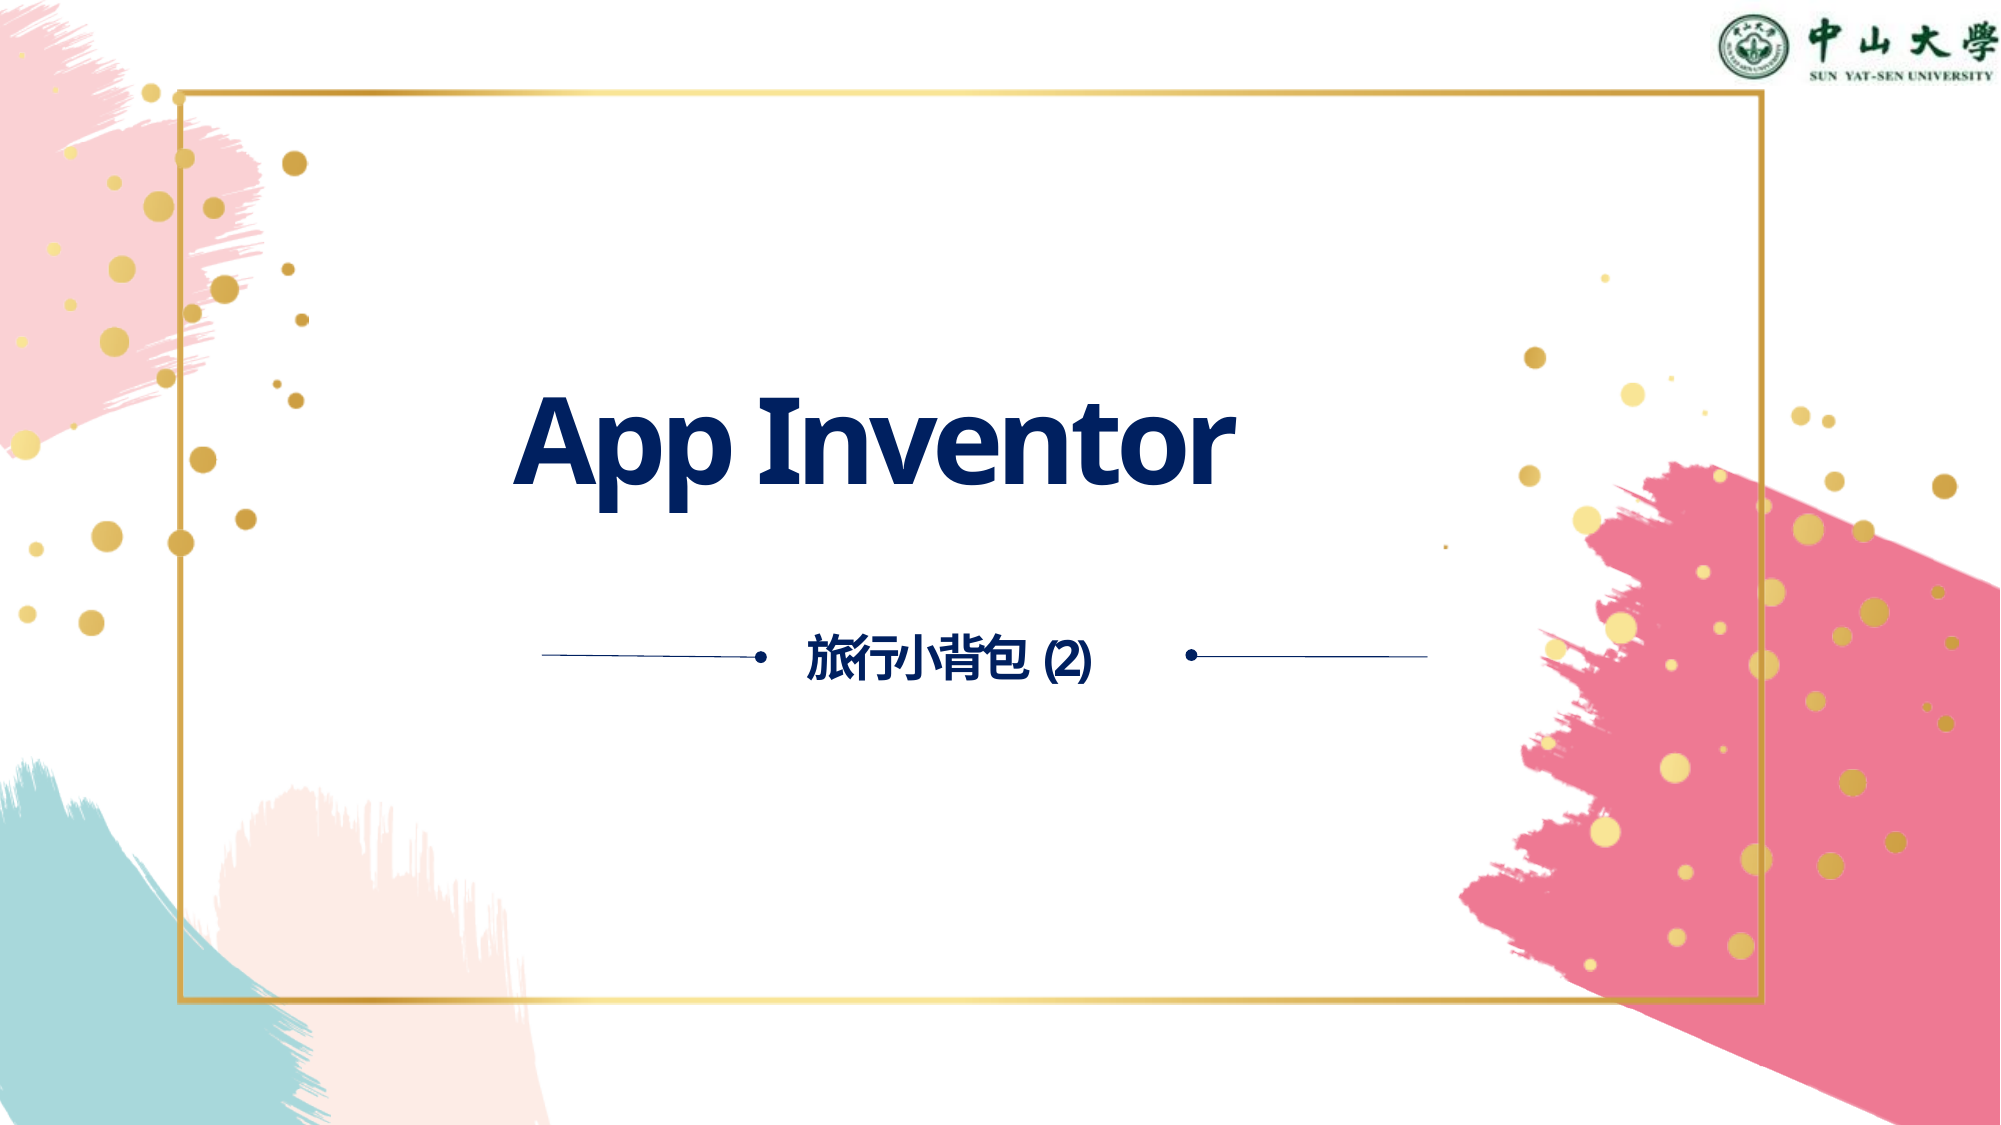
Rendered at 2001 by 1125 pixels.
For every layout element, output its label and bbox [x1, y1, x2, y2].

picture [1710, 0, 2000, 86]
picture [0, 0, 2000, 1125]
text_box [1185, 649, 1428, 661]
text_box [542, 651, 767, 664]
